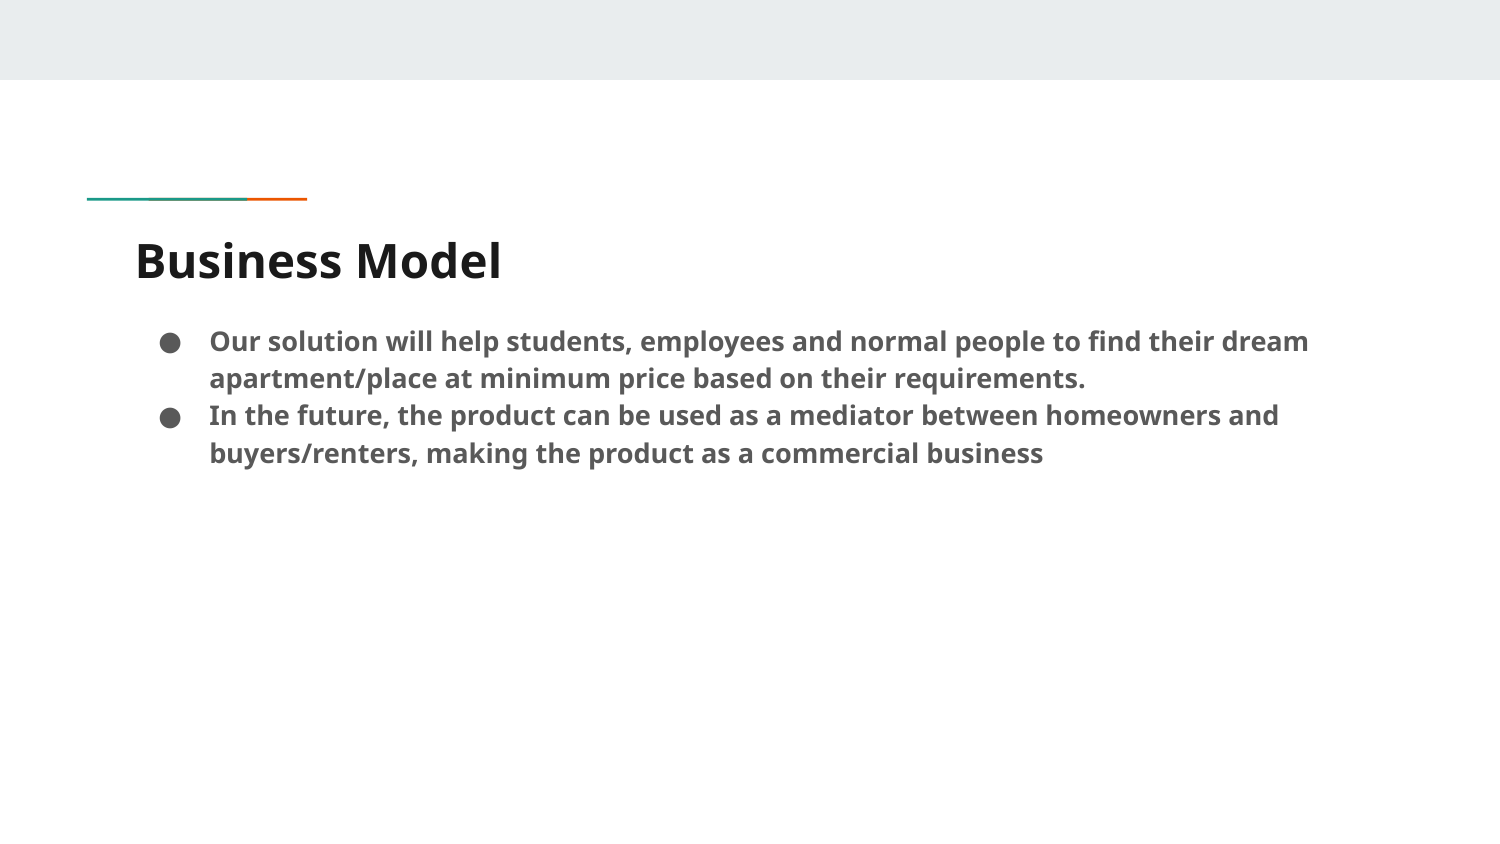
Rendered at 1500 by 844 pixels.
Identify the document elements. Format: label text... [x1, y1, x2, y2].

title Business Model [119, 216, 1381, 304]
list Our solution will help students, employees and normal people to find their dream apartment/place at minimum price based on their requirements. In the future, the product can be used as a mediator between homeowners and buyers/renters, making the product as a commercial business [119, 304, 1381, 731]
